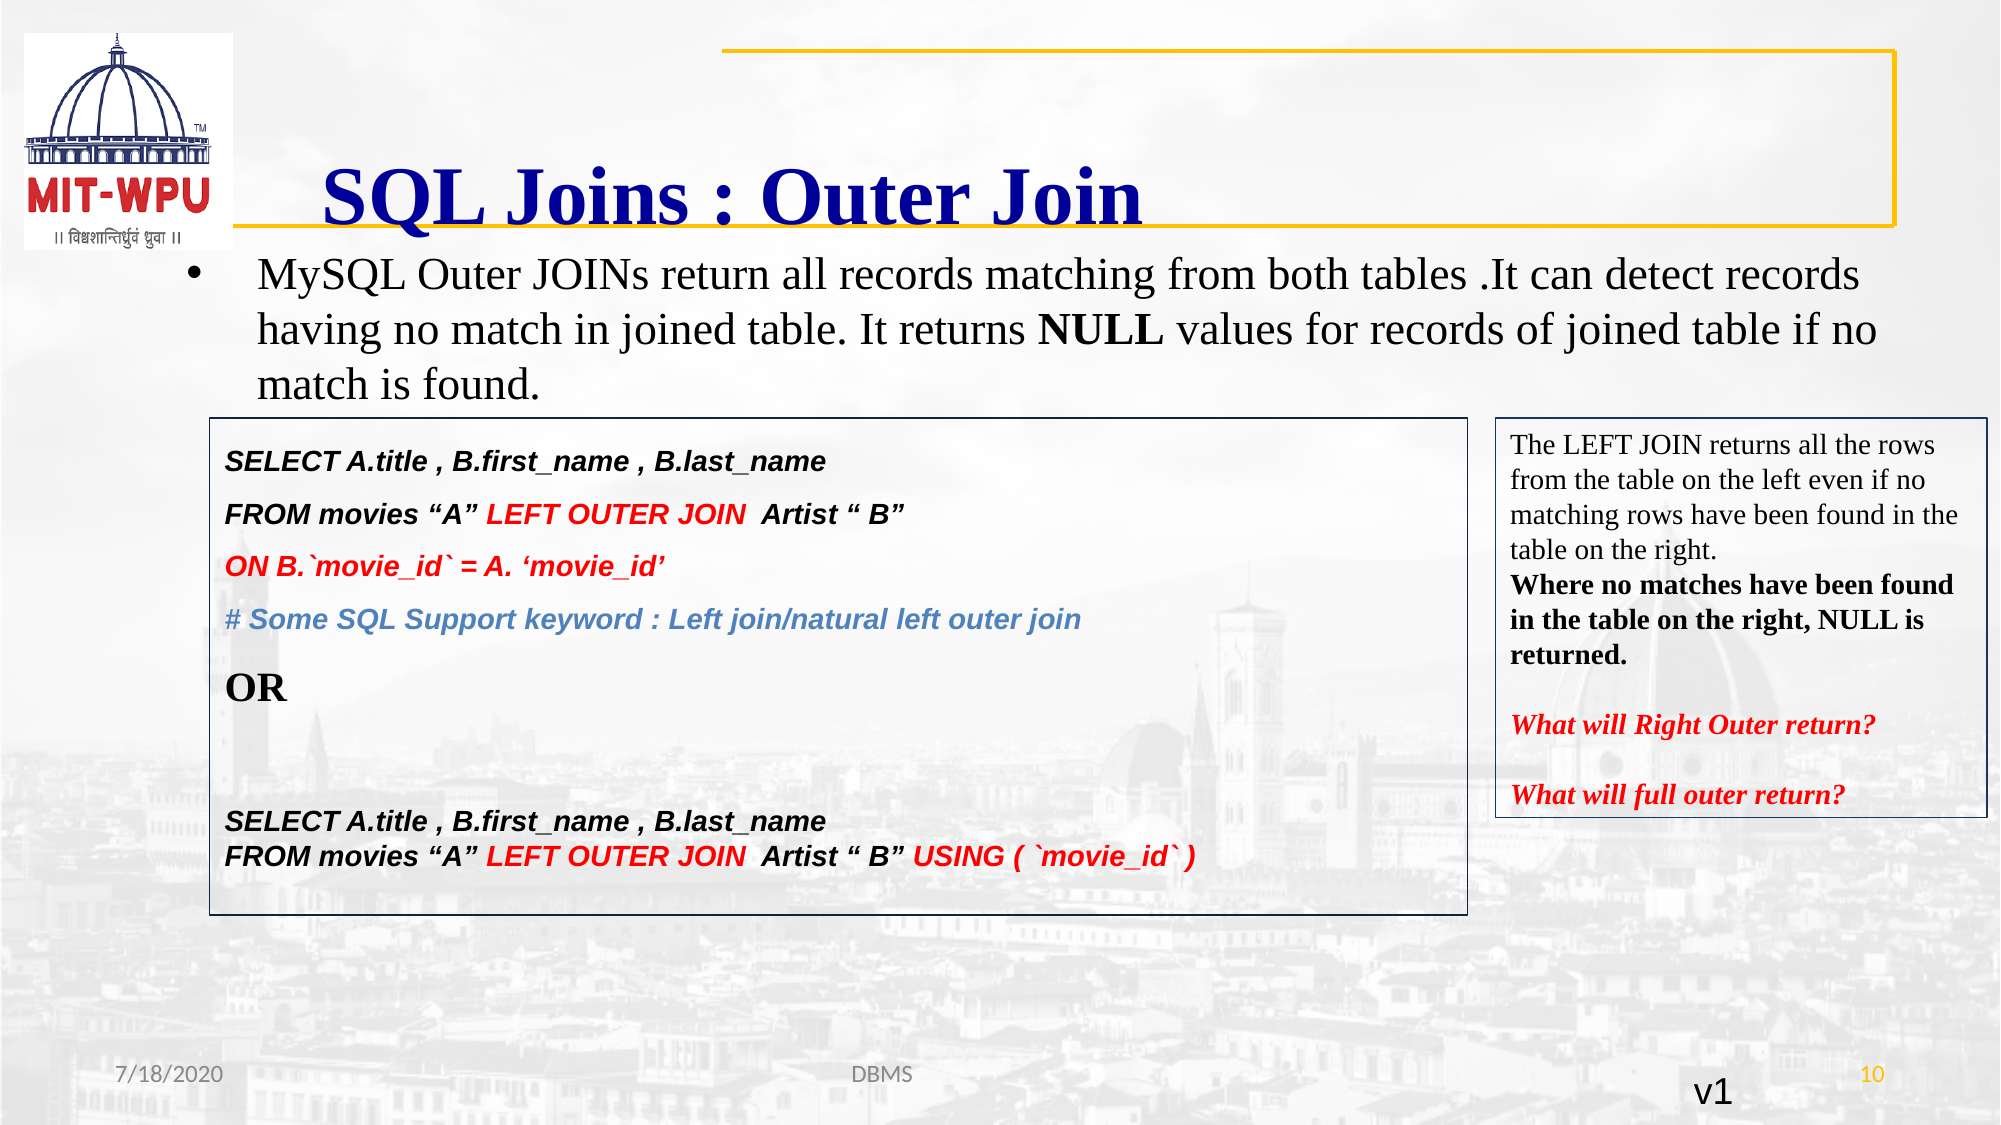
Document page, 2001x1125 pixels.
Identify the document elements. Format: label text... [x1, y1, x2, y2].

text_box v1 [1678, 1059, 1768, 1120]
list MySQL Outer JOINs return all records matching from both tables .It can detect records having no match in joined table. It returns NULL values for records of joined table if no match is found. [182, 236, 1960, 401]
picture [23, 33, 233, 250]
text_box SELECT A.title , B.first_name , B.last_name FROM movies “A” LEFT OUTER JOIN Artist “ B” ON B.`movie_id` = A. ‘movie_id’ # Some SQL Support keyword : Left join/natural left outer join OR SELECT A.title , B.first_name , B.last_name FROM movies “A” LEFT OUTER JOIN Artist “ B” USING ( `movie_id` ) [209, 417, 1468, 915]
footer DBMS [683, 1042, 1317, 1103]
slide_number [99, 1042, 567, 1103]
text_box The LEFT JOIN returns all the rows from the table on the left even if no matching rows have been found in the table on the right. Where no matches have been found in the table on the right, NULL is returned. What will Right Outer return? What will full outer return? [1495, 417, 1988, 818]
title SQL Joins : Outer Join [306, 33, 1960, 236]
slide_number ‹#› [1433, 1042, 1900, 1103]
